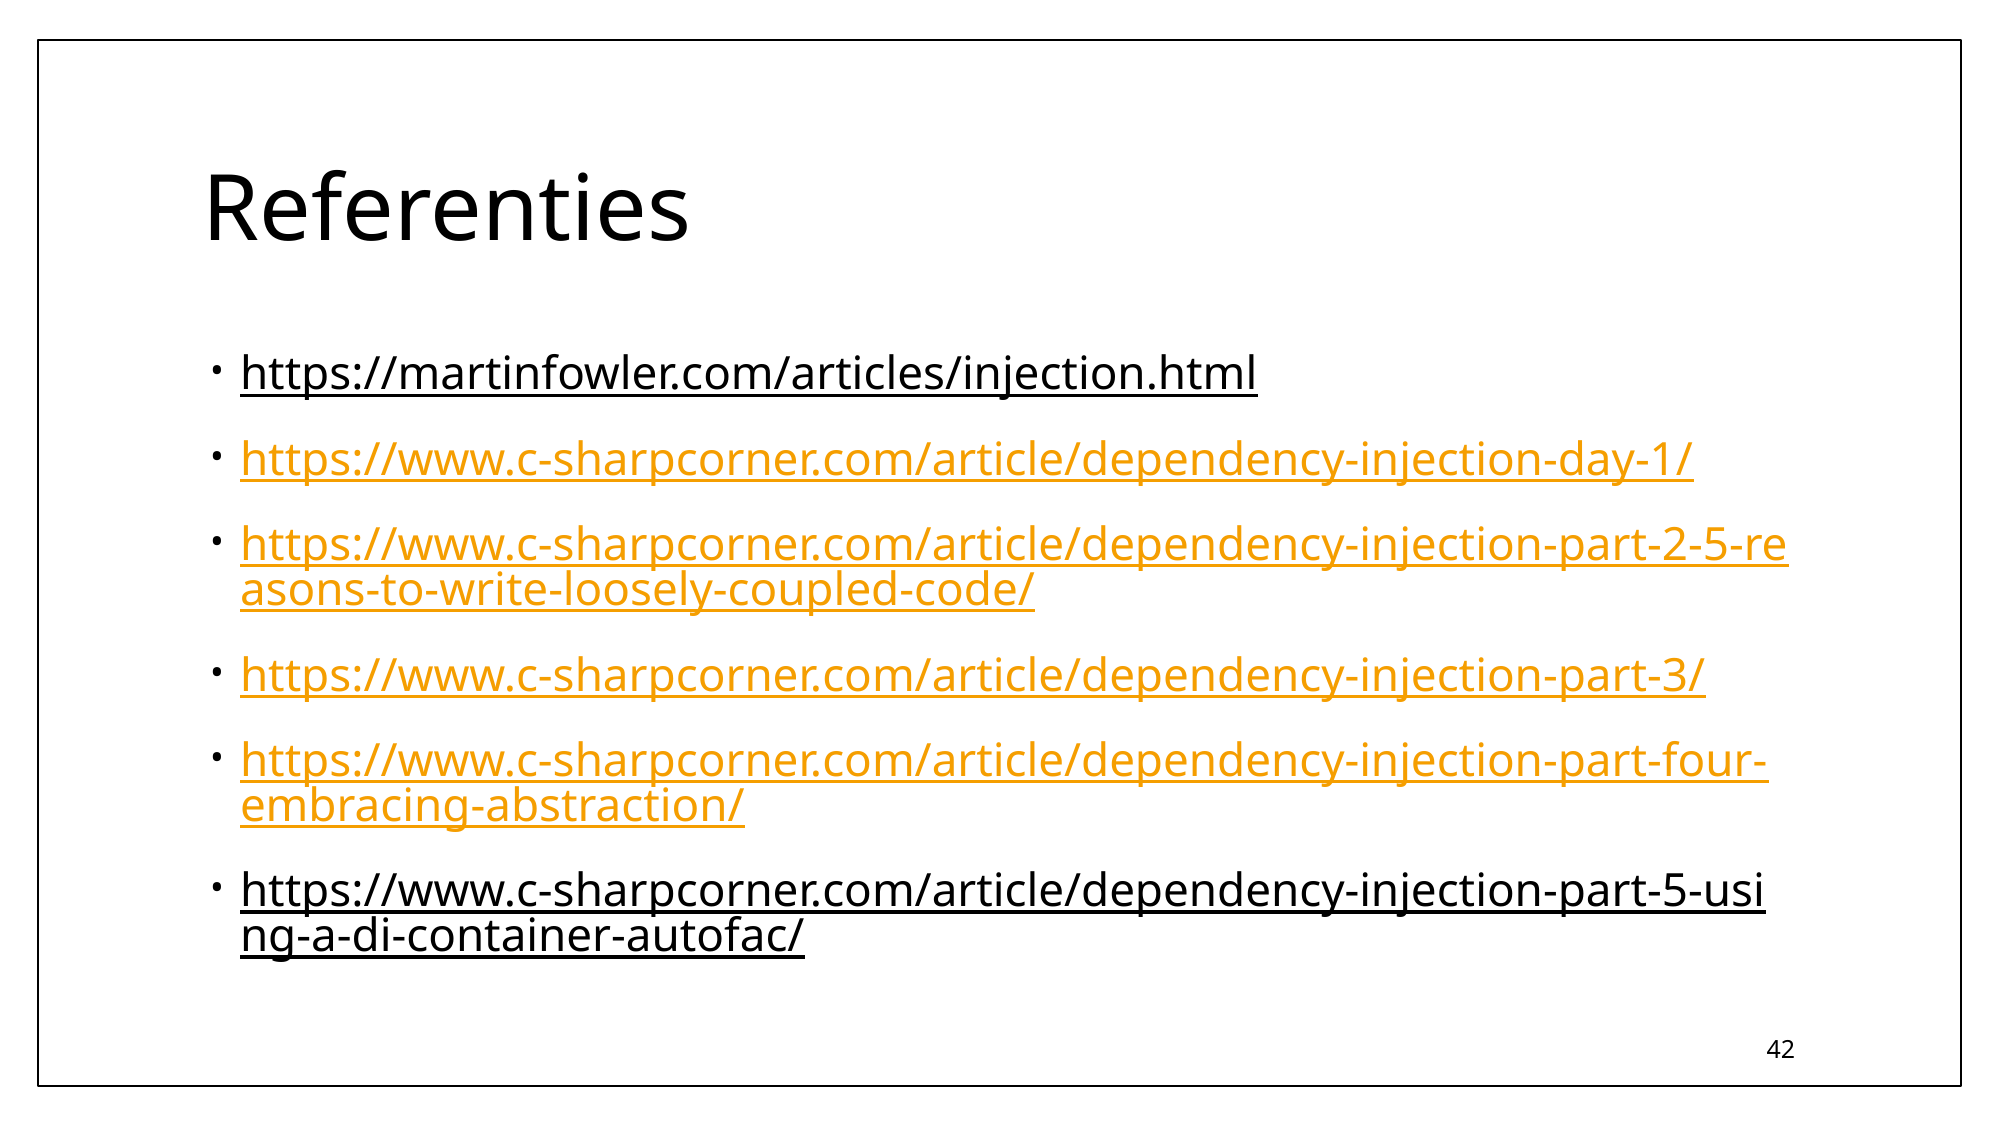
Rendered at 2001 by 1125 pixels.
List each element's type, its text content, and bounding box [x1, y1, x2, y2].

slide_number 42 [1530, 1020, 1811, 1081]
title Referenties [187, 99, 1808, 323]
list https://martinfowler.com/articles/injection.html https://www.c-sharpcorner.com/article/dependency-injection-day-1/ https://www.c-sharpcorner.com/article/dependency-injection-part-2-5-reasons-to-write-loosely-coupled-code/ https://www.c-sharpcorner.com/article/dependency-injection-part-3/ https://www.c-sharpcorner.com/article/dependency-injection-part-four-embracing-abstraction/ https://www.c-sharpcorner.com/article/dependency-injection-part-5-using-a-di-container-autofac/ [187, 337, 1808, 1000]
